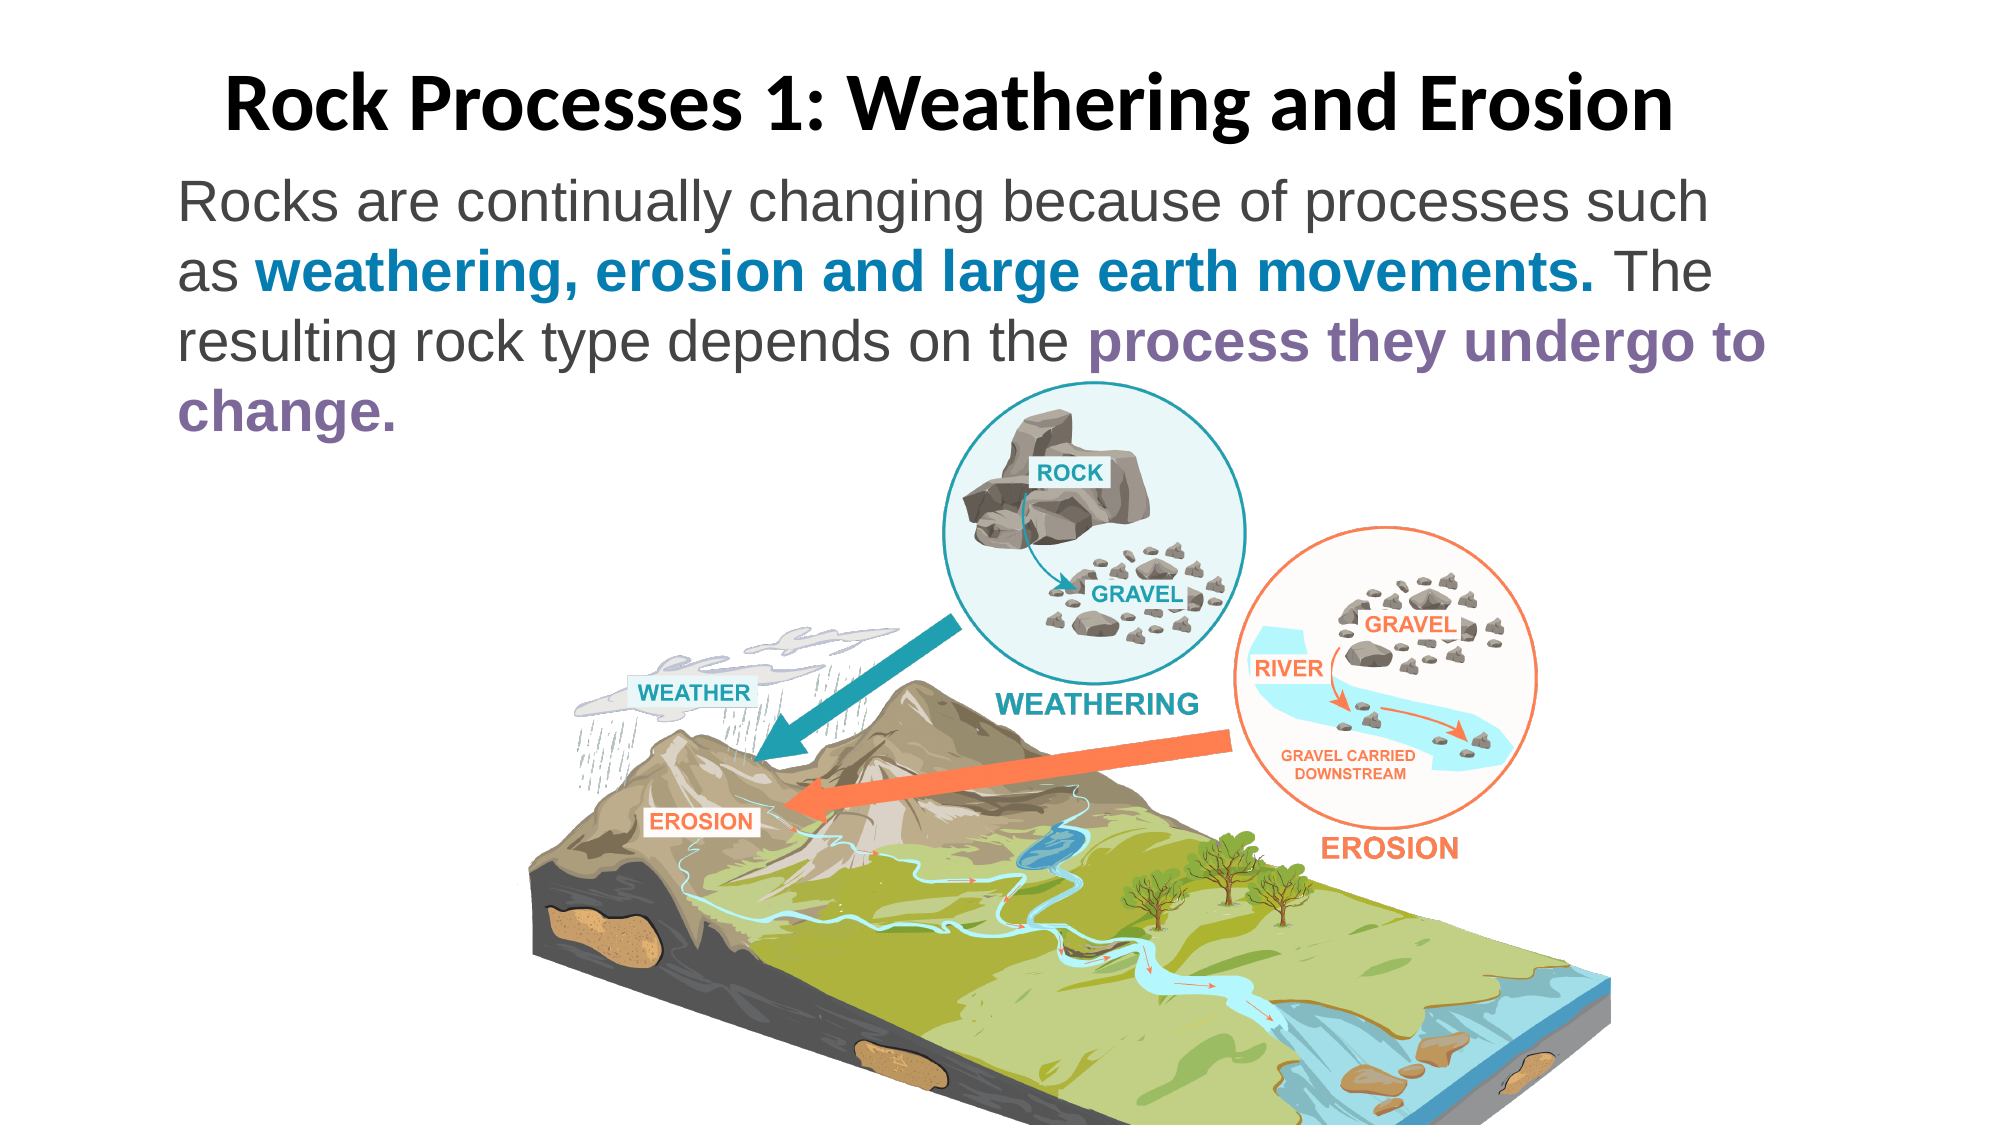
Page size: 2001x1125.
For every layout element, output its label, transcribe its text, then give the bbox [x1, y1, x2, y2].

text_box Rocks are continually changing because of processes such as weathering, erosion and large earth movements. The resulting rock type depends on the process they undergo to change. [163, 155, 1837, 451]
text_box Rock Processes 1: Weathering and Erosion [210, 39, 1737, 155]
picture [517, 381, 1611, 1125]
